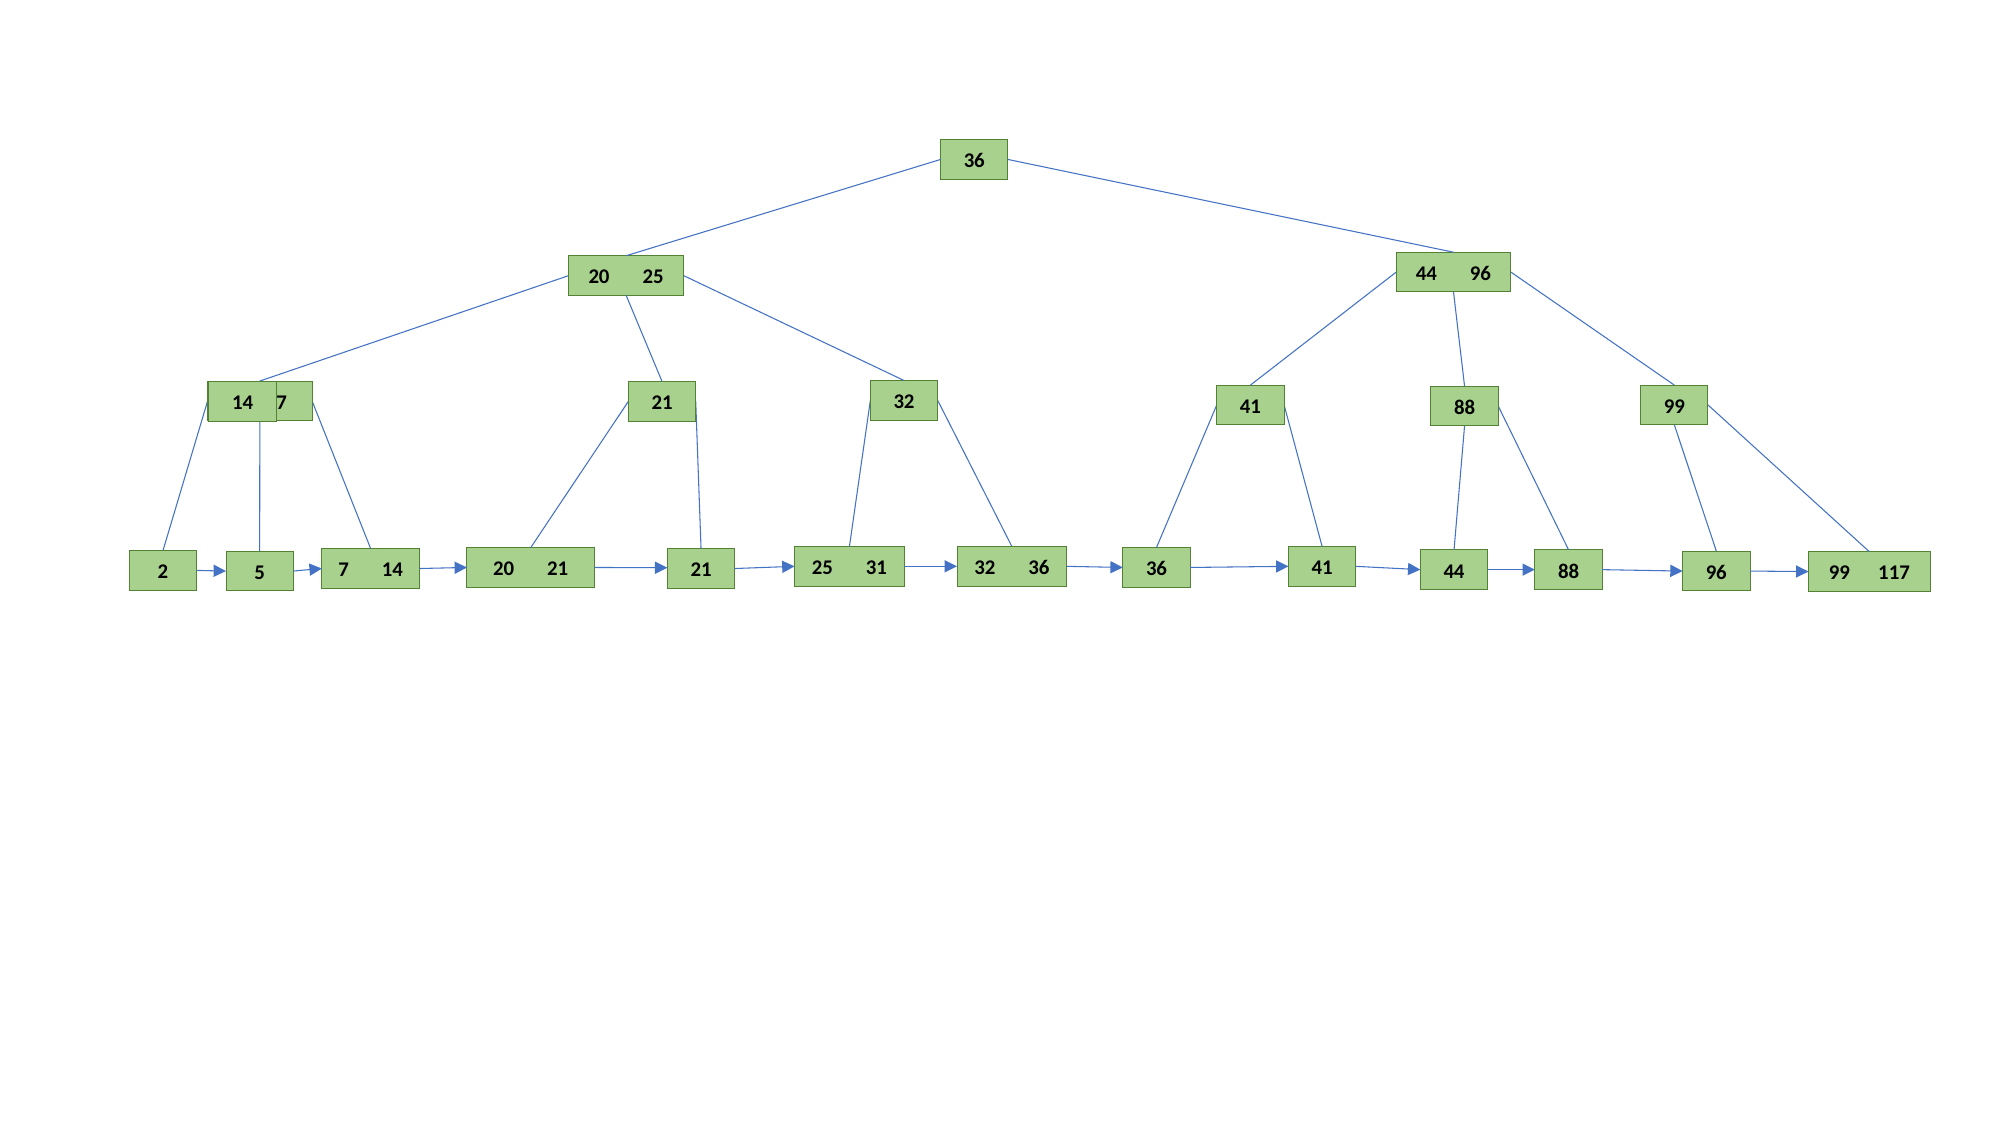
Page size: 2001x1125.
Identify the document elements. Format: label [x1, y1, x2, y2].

text_box [129, 139, 1931, 592]
